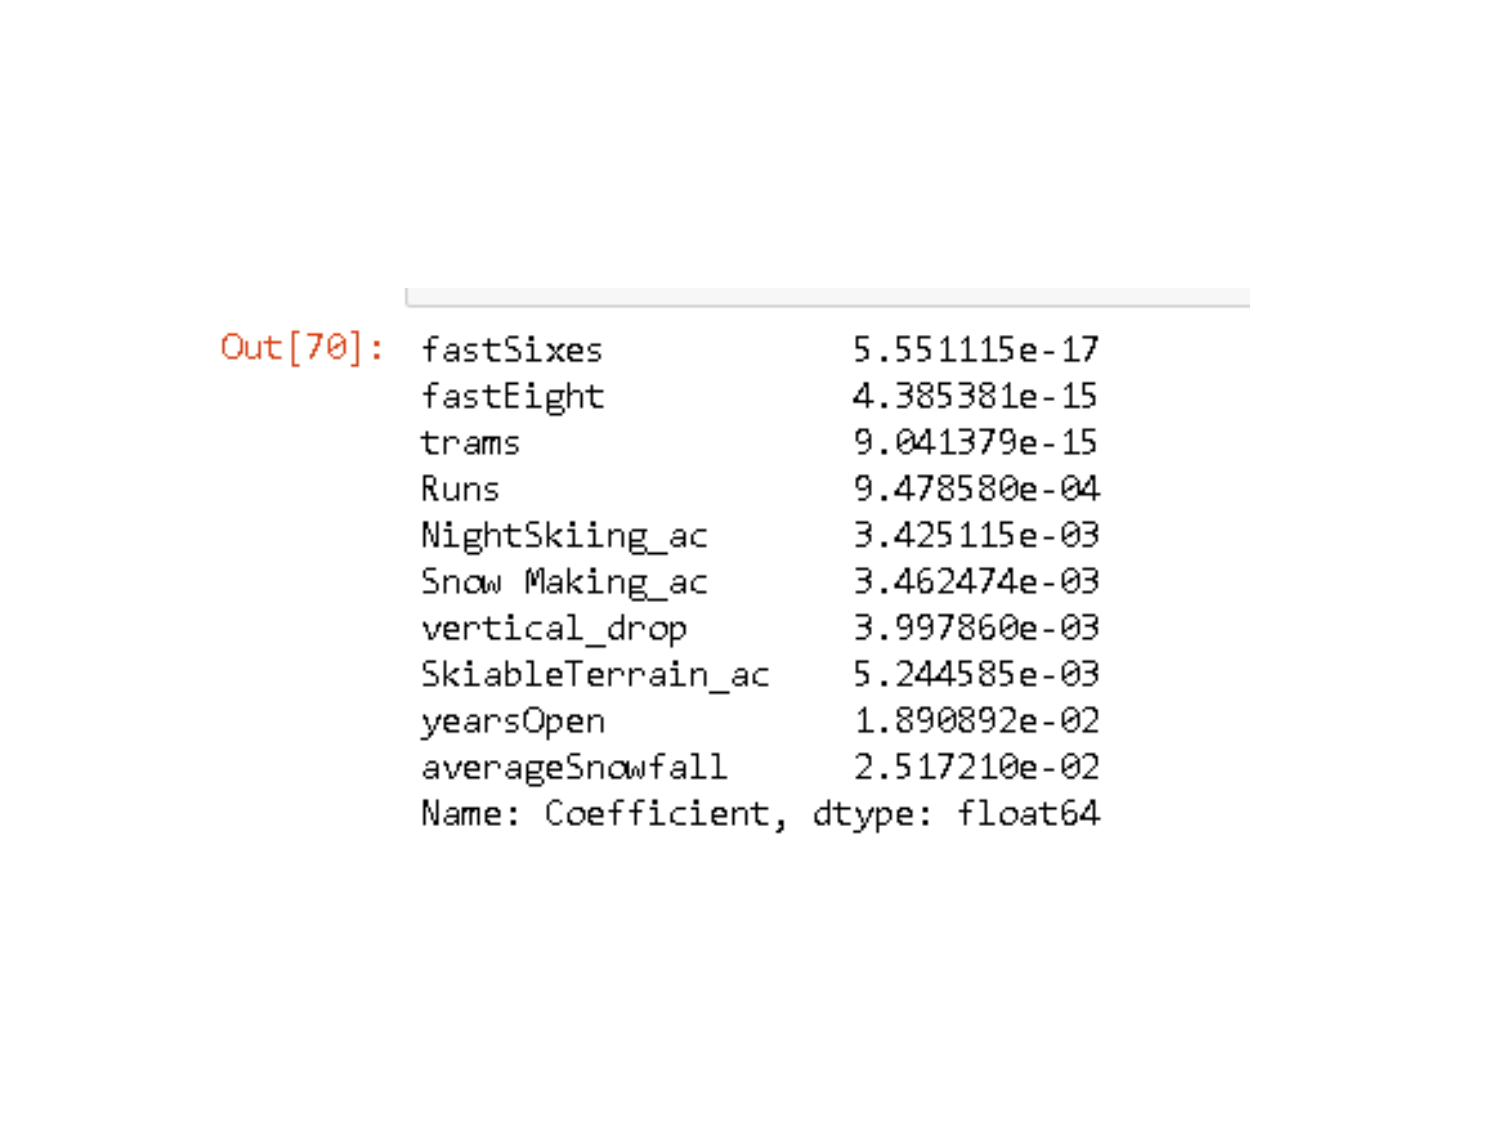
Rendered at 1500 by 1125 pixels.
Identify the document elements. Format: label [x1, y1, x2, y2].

list [174, 288, 1251, 876]
